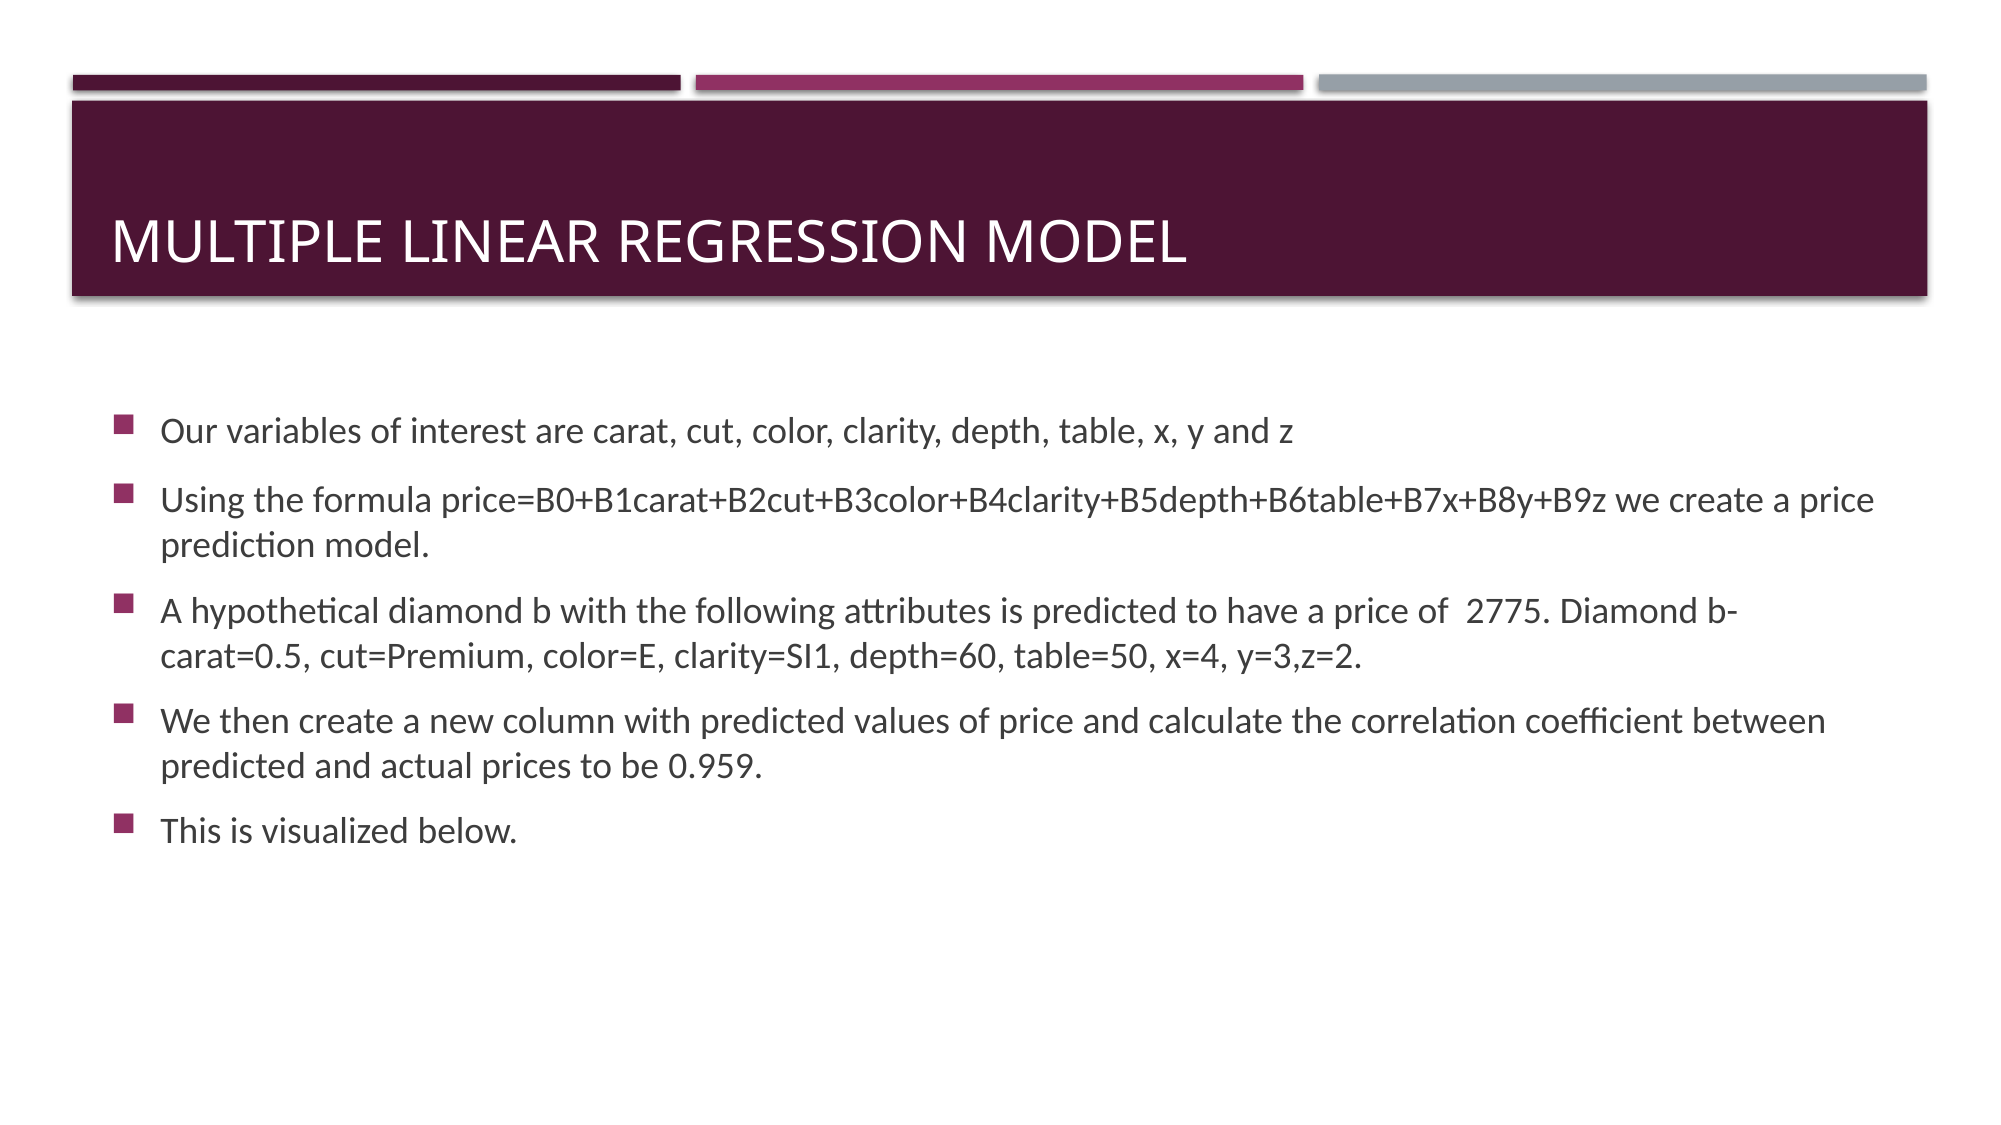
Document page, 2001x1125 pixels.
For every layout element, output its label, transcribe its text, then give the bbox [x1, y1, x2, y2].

list Our variables of interest are carat, cut, color, clarity, depth, table, x, y and z Using the formula price=B0+B1carat+B2cut+B3color+B4clarity+B5depth+B6table+B7x+B8y+B9z we create a price prediction model. A hypothetical diamond b with the following attributes is predicted to have a price of 2775. Diamond b-carat=0.5, cut=Premium, color=E, clarity=SI1, depth=60, table=50, x=4, y=3,z=2. We then create a new column with predicted values of price and calculate the correlation coefficient between predicted and actual prices to be 0.959. This is visualized below. [95, 357, 1905, 962]
title Multiple linear regression model [95, 115, 1905, 282]
